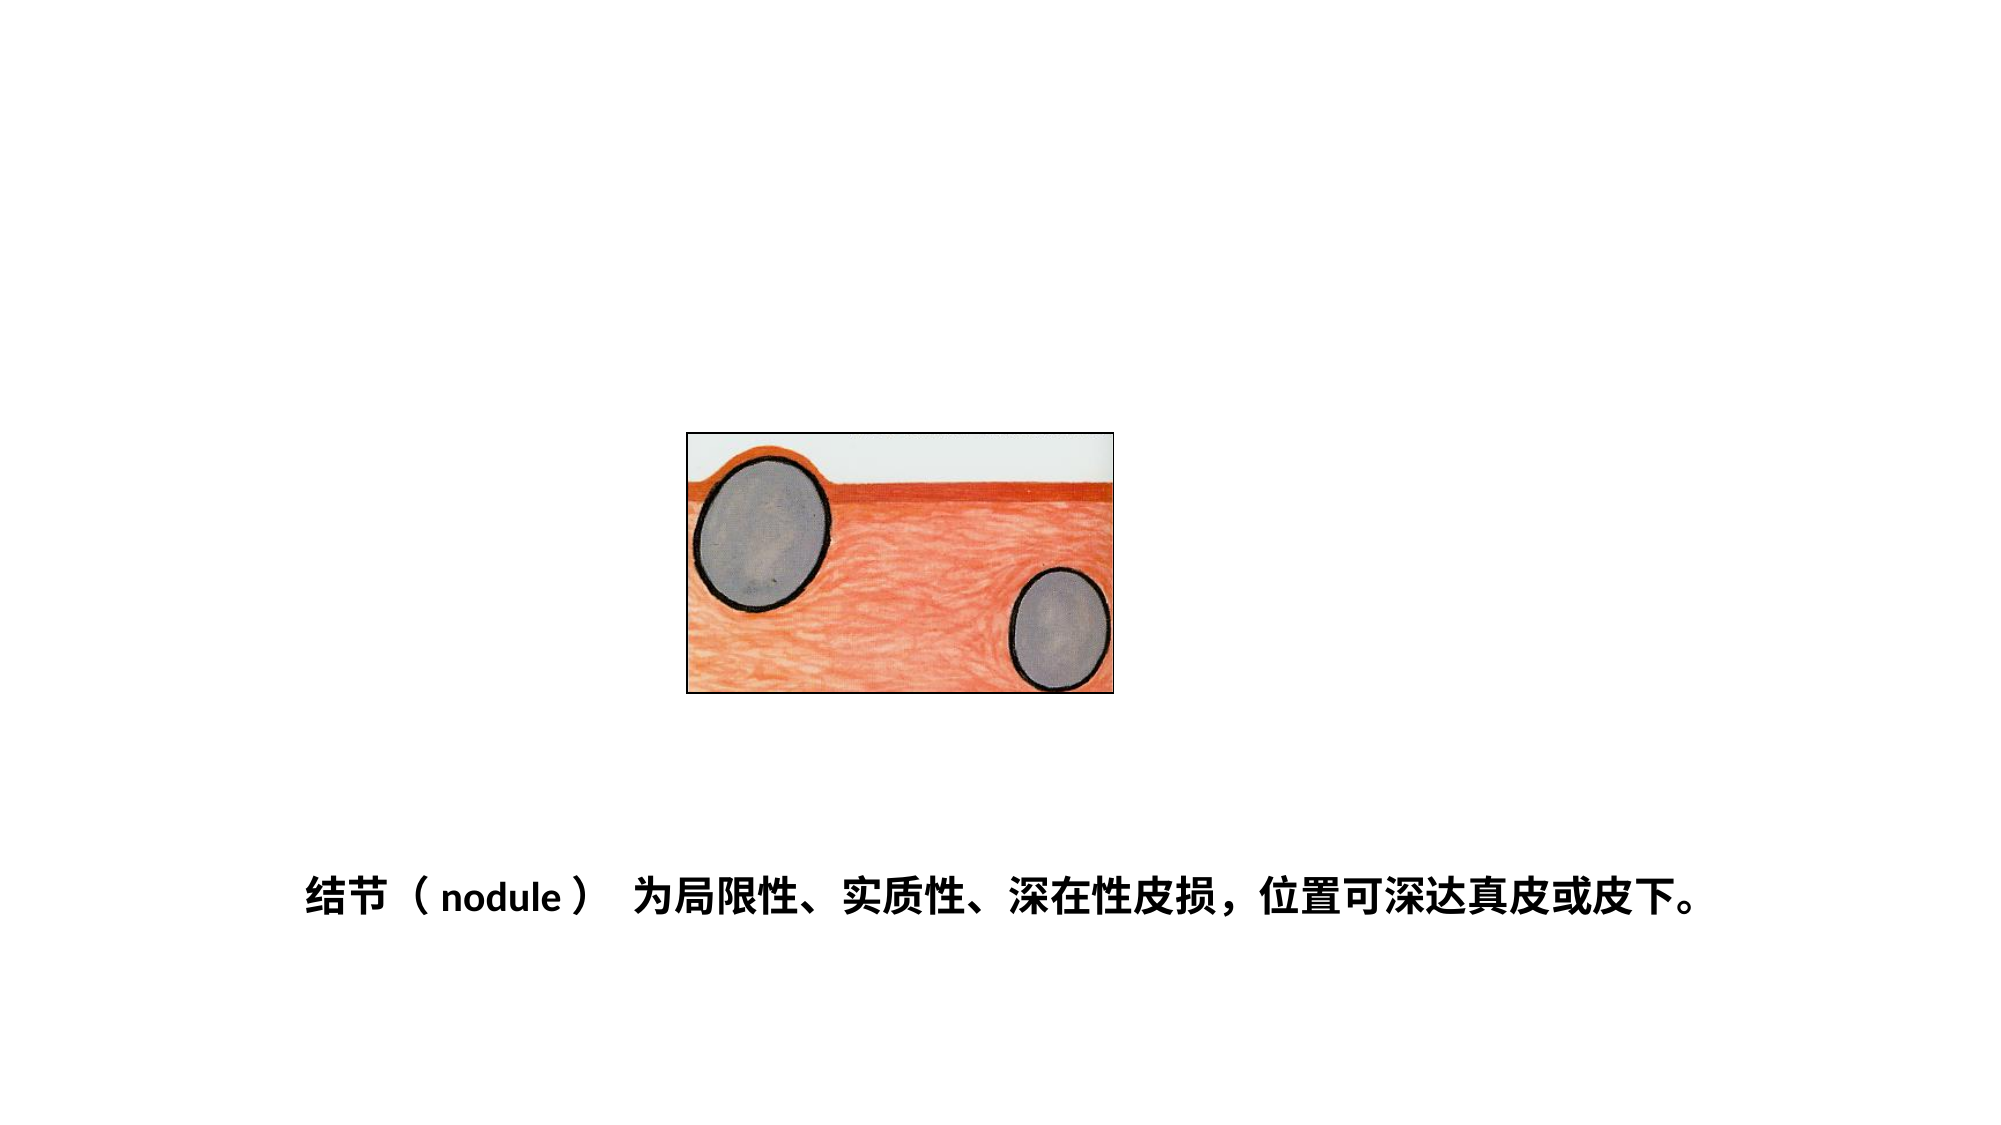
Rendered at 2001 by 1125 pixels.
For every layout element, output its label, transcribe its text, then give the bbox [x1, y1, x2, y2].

text_box 结节（nodule） 为局限性、实质性、深在性皮损，位置可深达真皮或皮下。 [290, 862, 1738, 928]
picture [687, 433, 1113, 693]
